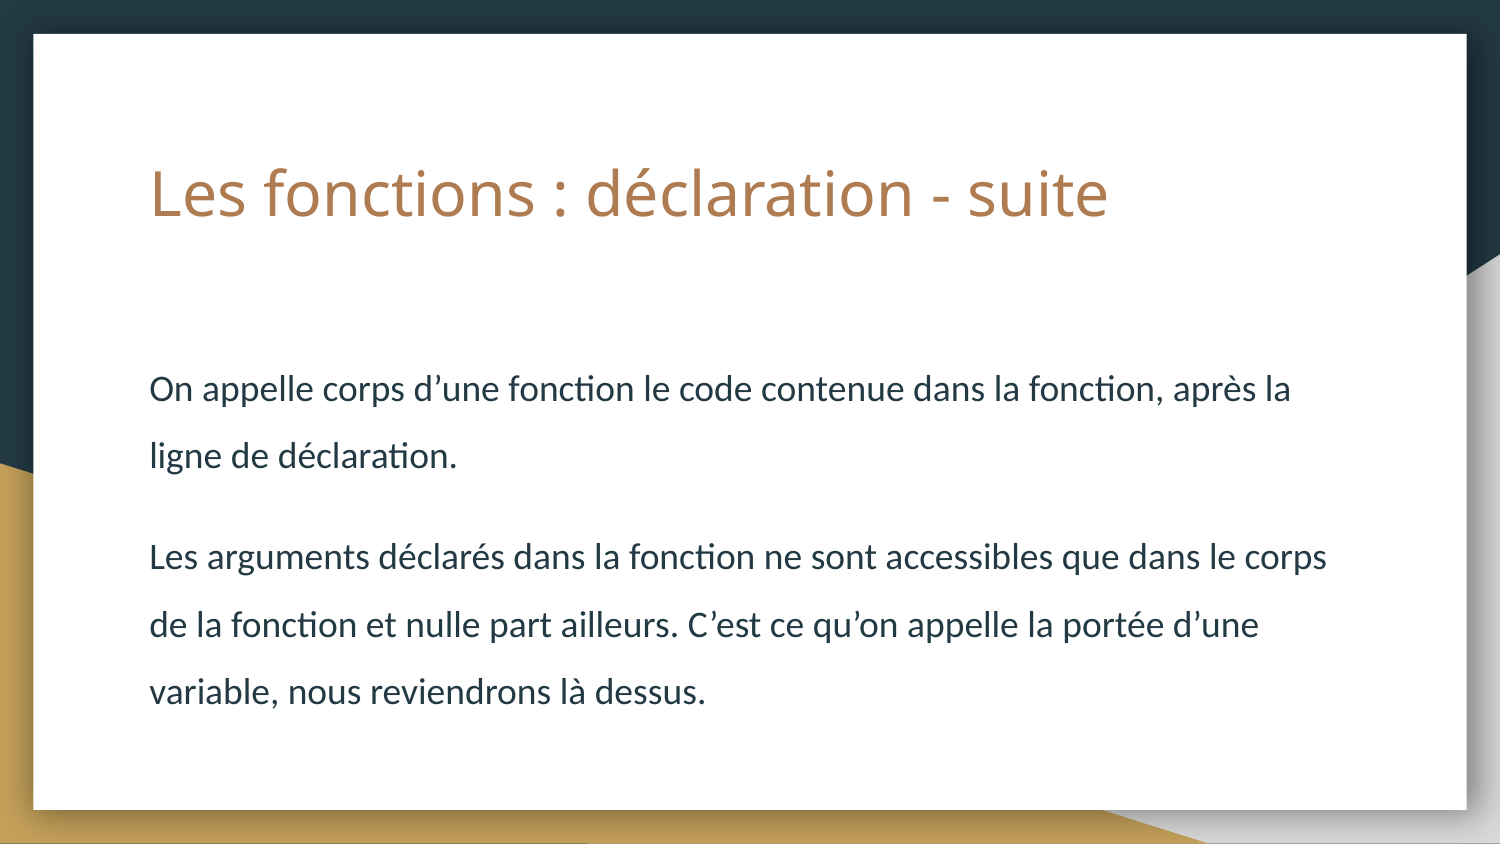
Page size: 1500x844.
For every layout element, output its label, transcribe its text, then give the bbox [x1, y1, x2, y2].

title Les fonctions : déclaration - suite [134, 138, 1366, 296]
list On appelle corps d’une fonction le code contenue dans la fonction, après la ligne de déclaration. Les arguments déclarés dans la fonction ne sont accessibles que dans le corps de la fonction et nulle part ailleurs. C’est ce qu’on appelle la portée d’une variable, nous reviendrons là dessus. [134, 326, 1366, 729]
